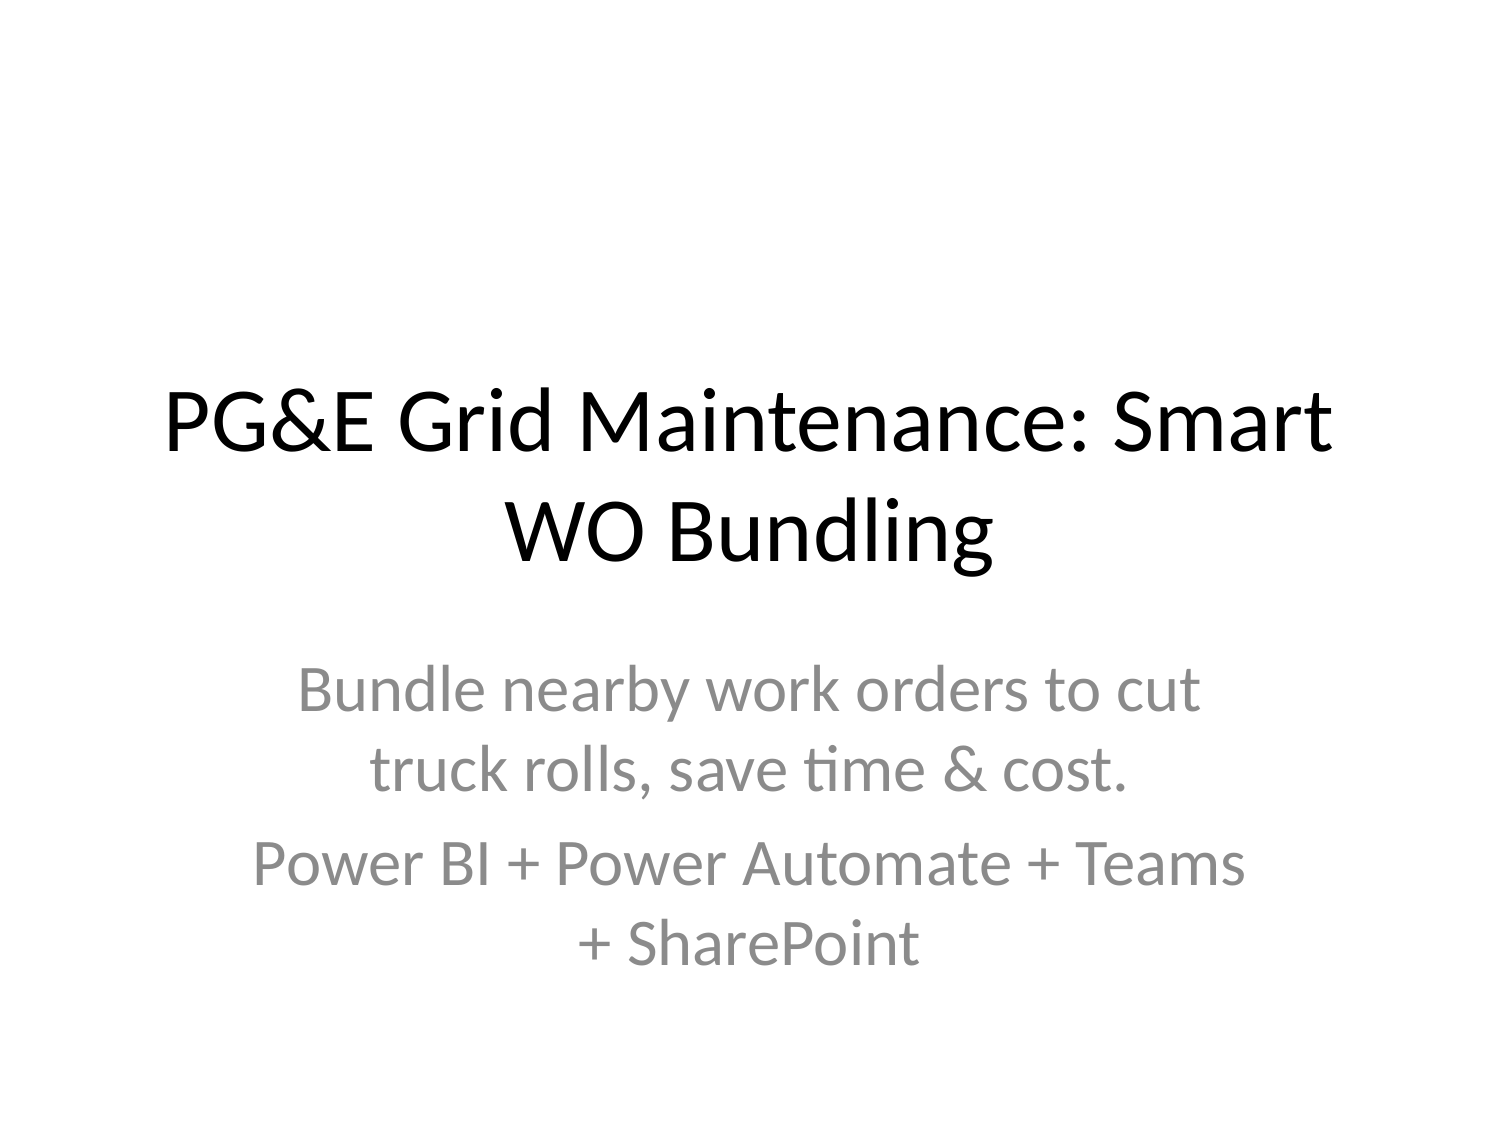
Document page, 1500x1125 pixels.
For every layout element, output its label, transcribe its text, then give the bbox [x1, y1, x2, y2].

subtitle Bundle nearby work orders to cut truck rolls, save time & cost. Power BI + Power Automate + Teams + SharePoint [225, 637, 1275, 925]
title PG&E Grid Maintenance: Smart WO Bundling [112, 349, 1388, 591]
